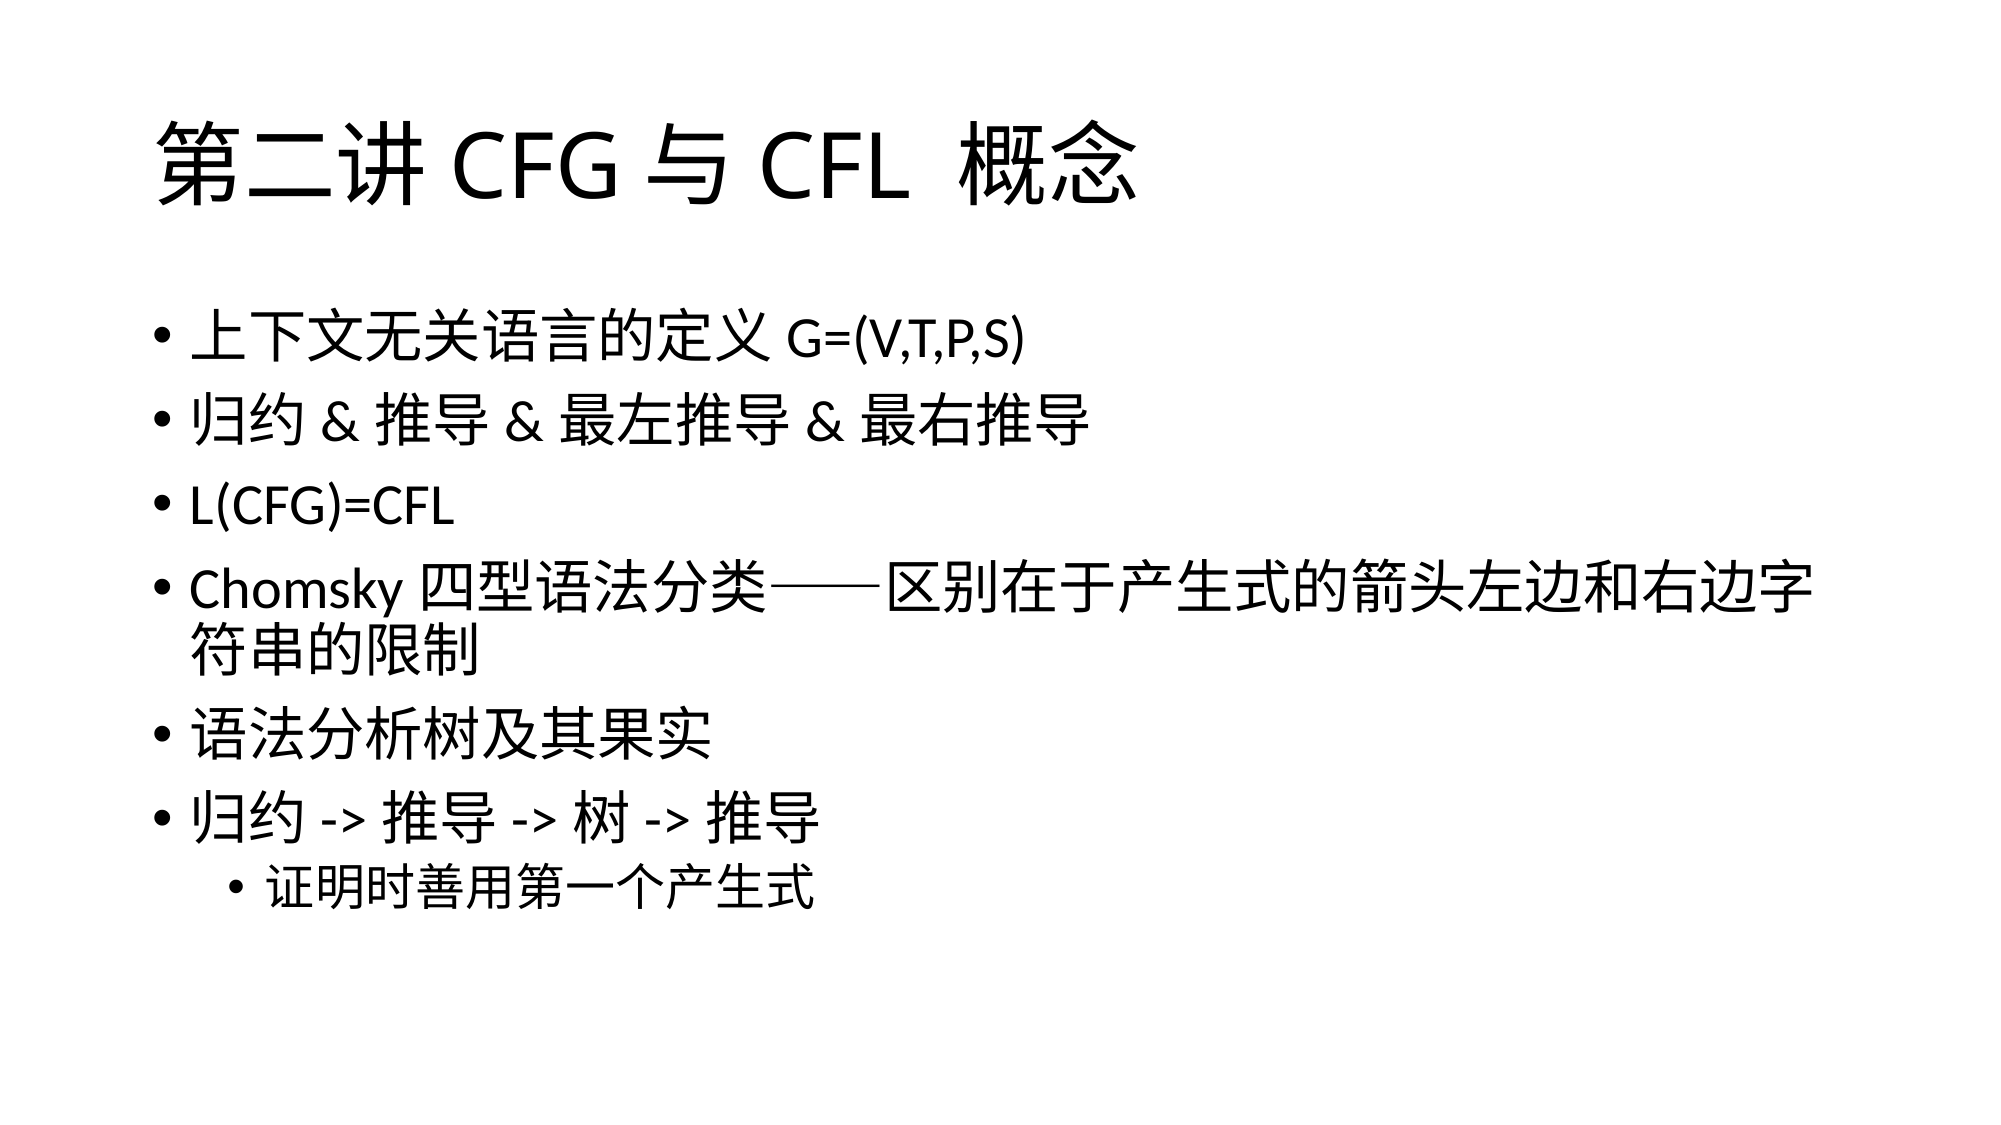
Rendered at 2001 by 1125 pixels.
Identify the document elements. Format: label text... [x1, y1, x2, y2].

title 第二讲CFG与CFL 概念 [137, 59, 1863, 278]
list 上下文无关语言的定义G=(V,T,P,S) 归约&推导&最左推导&最右推导 L(CFG)=CFL Chomsky四型语法分类——区别在于产生式的箭头左边和右边字符串的限制 语法分析树及其果实 归约->推导->树->推导 证明时善用第一个产生式 [137, 299, 1863, 1014]
